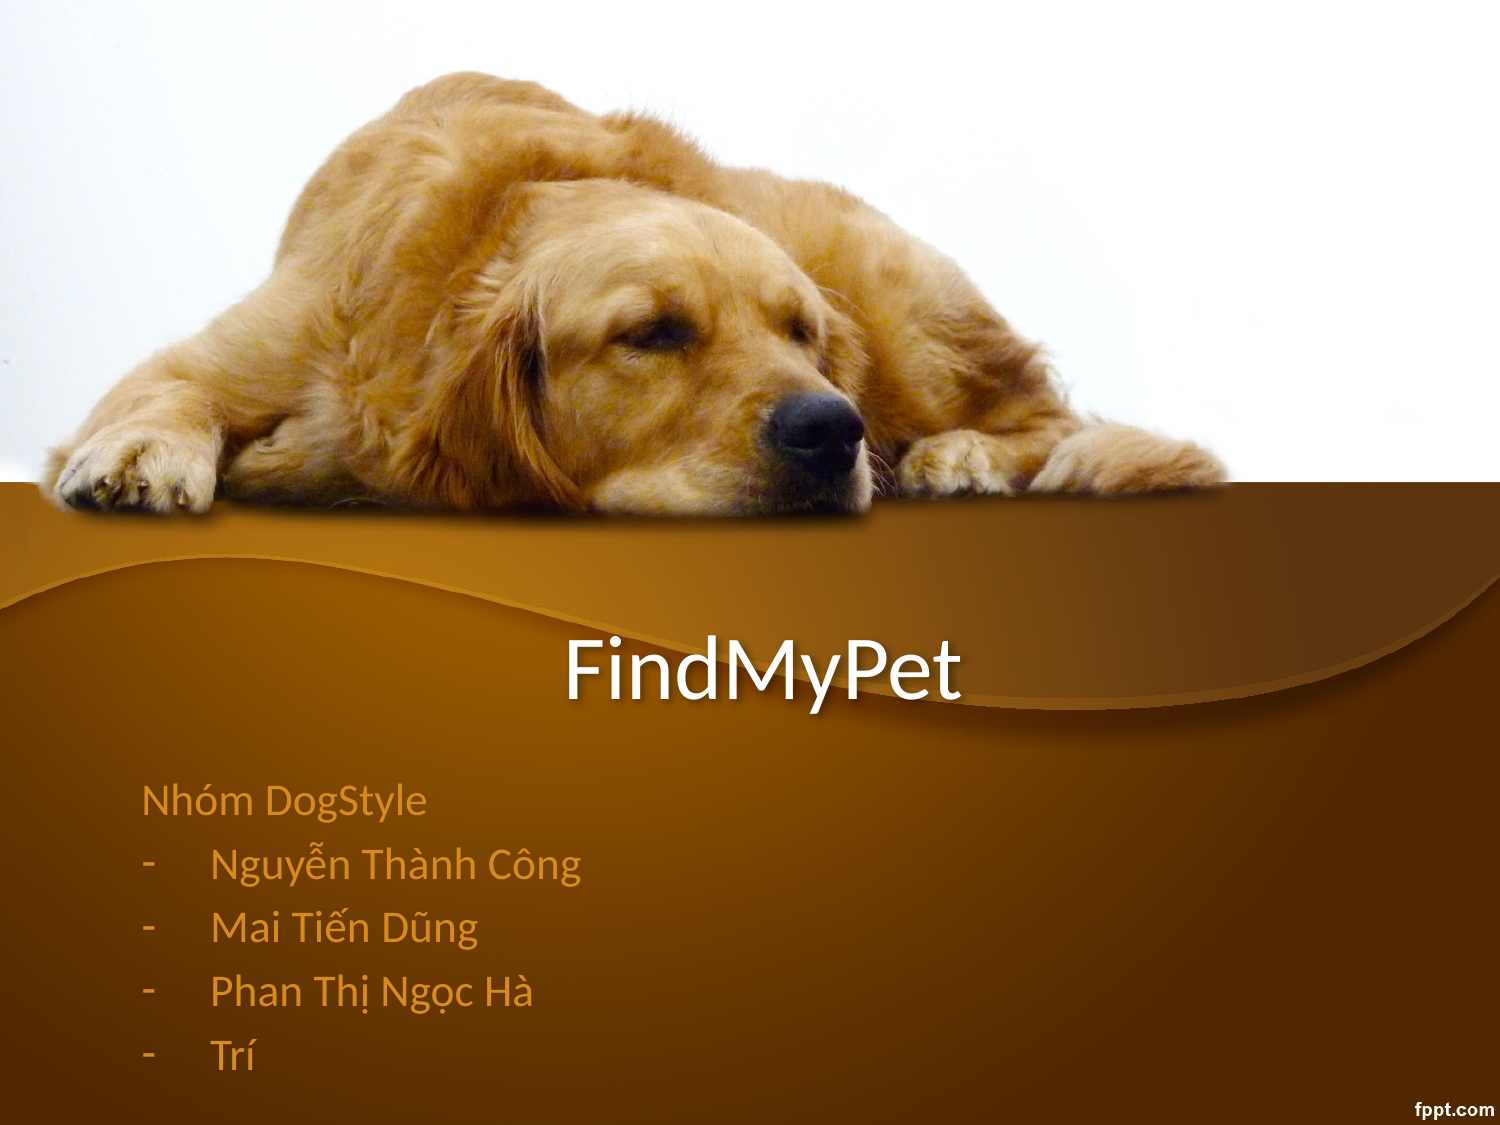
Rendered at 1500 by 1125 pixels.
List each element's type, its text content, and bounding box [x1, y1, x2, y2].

subtitle Nhóm DogStyle Nguyễn Thành Công Mai Tiến Dũng Phan Thị Ngọc Hà Trí [126, 762, 1177, 1089]
title FindMyPet [126, 587, 1402, 738]
picture [0, 0, 1500, 1125]
